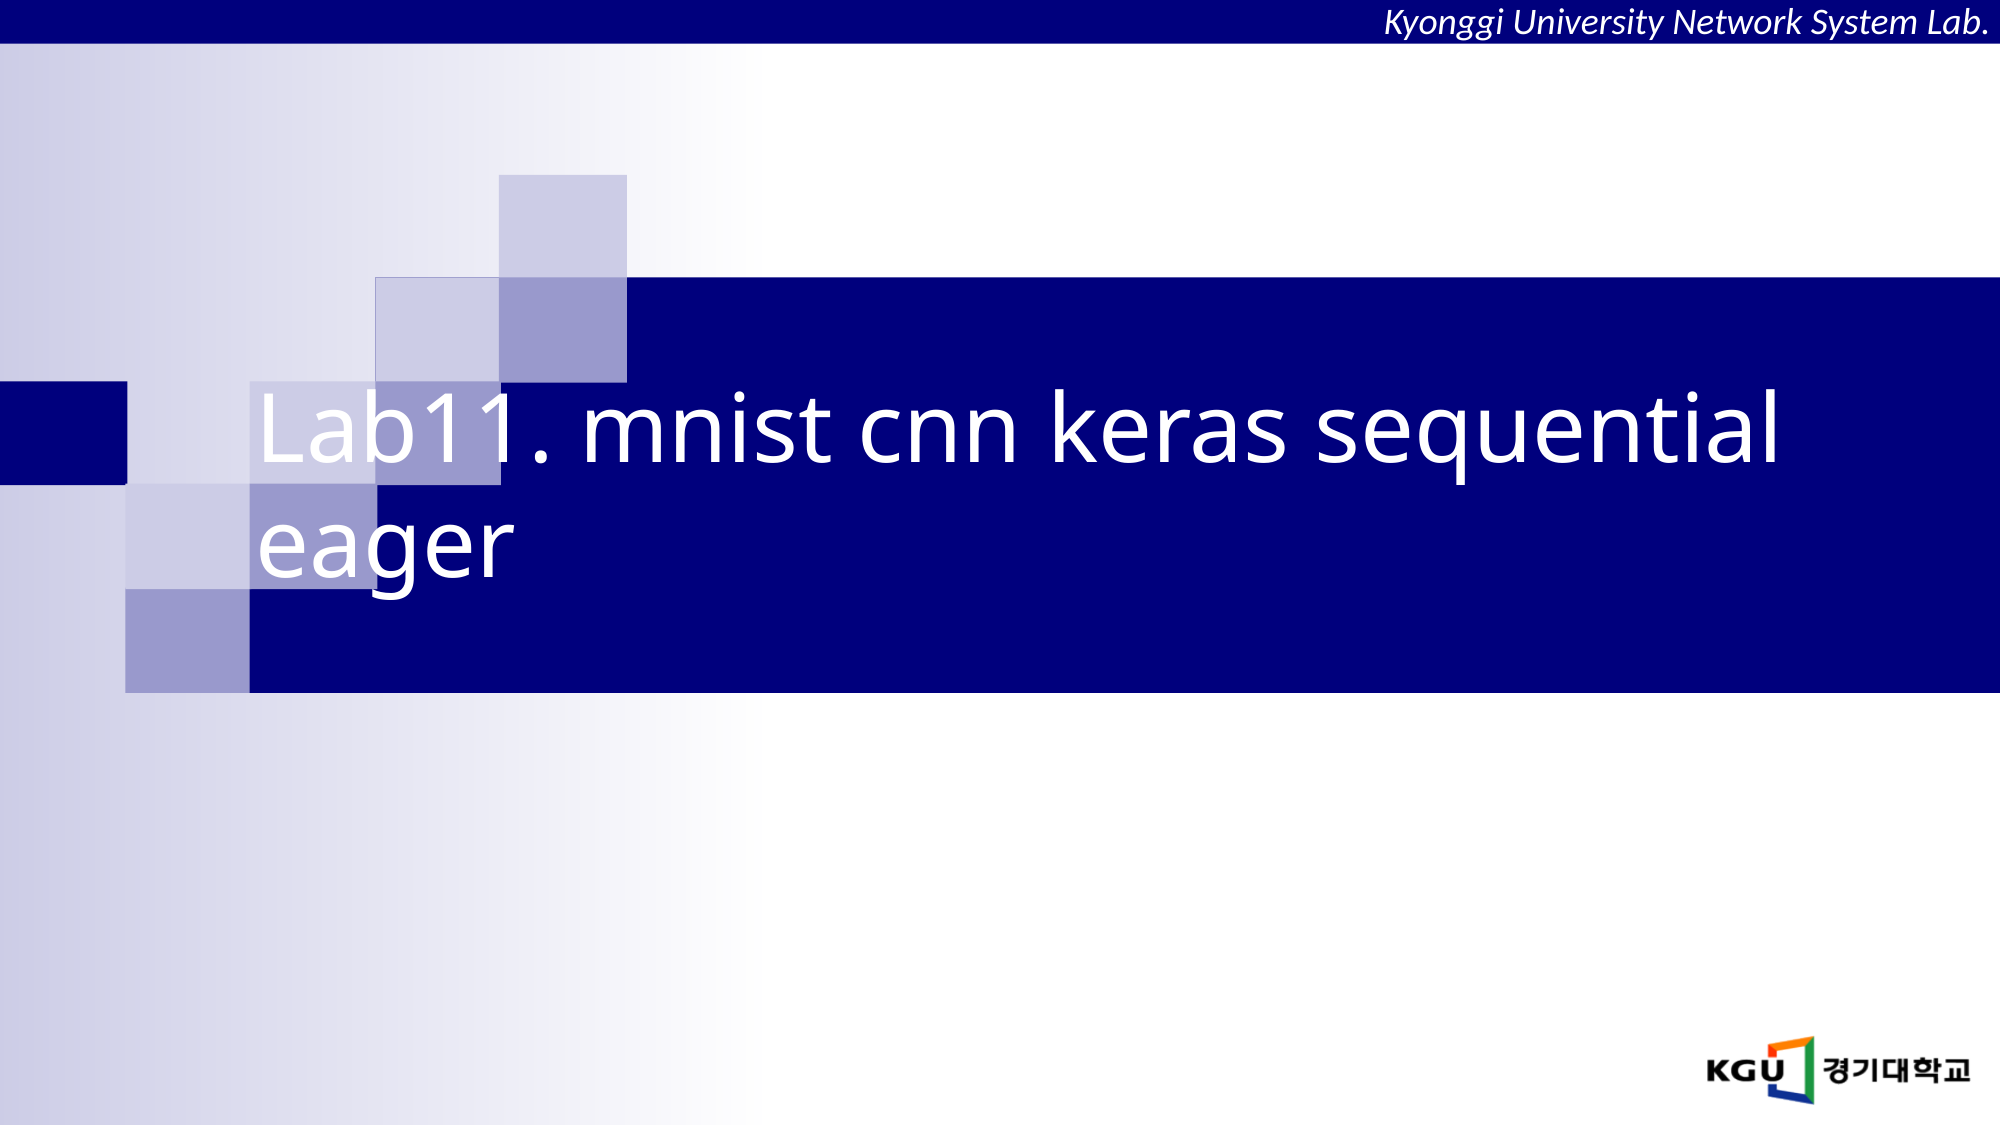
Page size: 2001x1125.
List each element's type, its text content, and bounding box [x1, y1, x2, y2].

picture [1694, 1033, 1981, 1107]
title Lab11. mnist cnn keras sequential eager [240, 299, 1967, 663]
